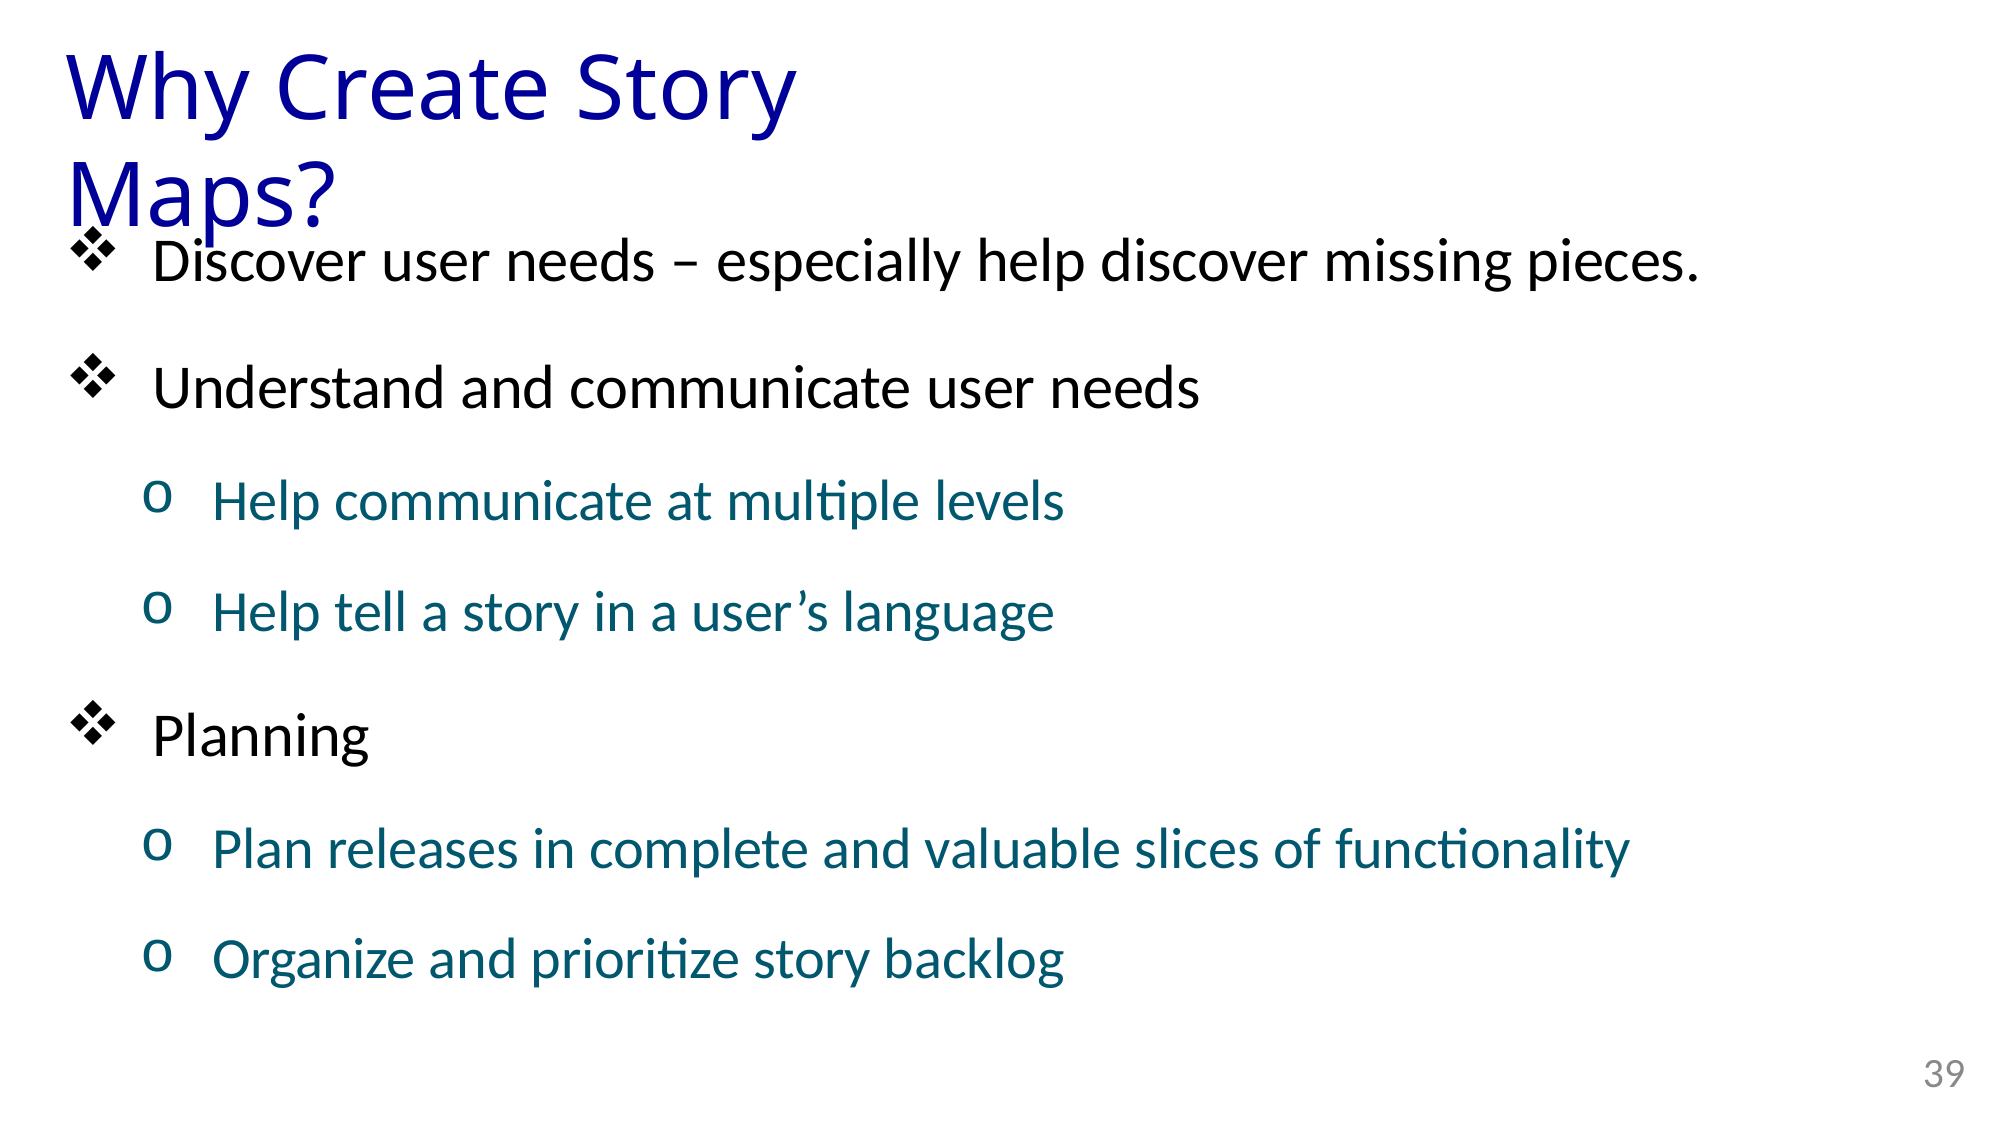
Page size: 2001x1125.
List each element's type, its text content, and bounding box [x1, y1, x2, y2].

text_box Discover user needs – especially help discover missing pieces. Understand and communicate user needs Help communicate at multiple levels Help tell a story in a user’s language Planning Plan releases in complete and valuable slices of functionality Organize and prioritize story backlog [62, 216, 1712, 991]
slide_number 39 [1916, 1045, 1972, 1125]
title Why Create Story Maps? [62, 27, 977, 216]
